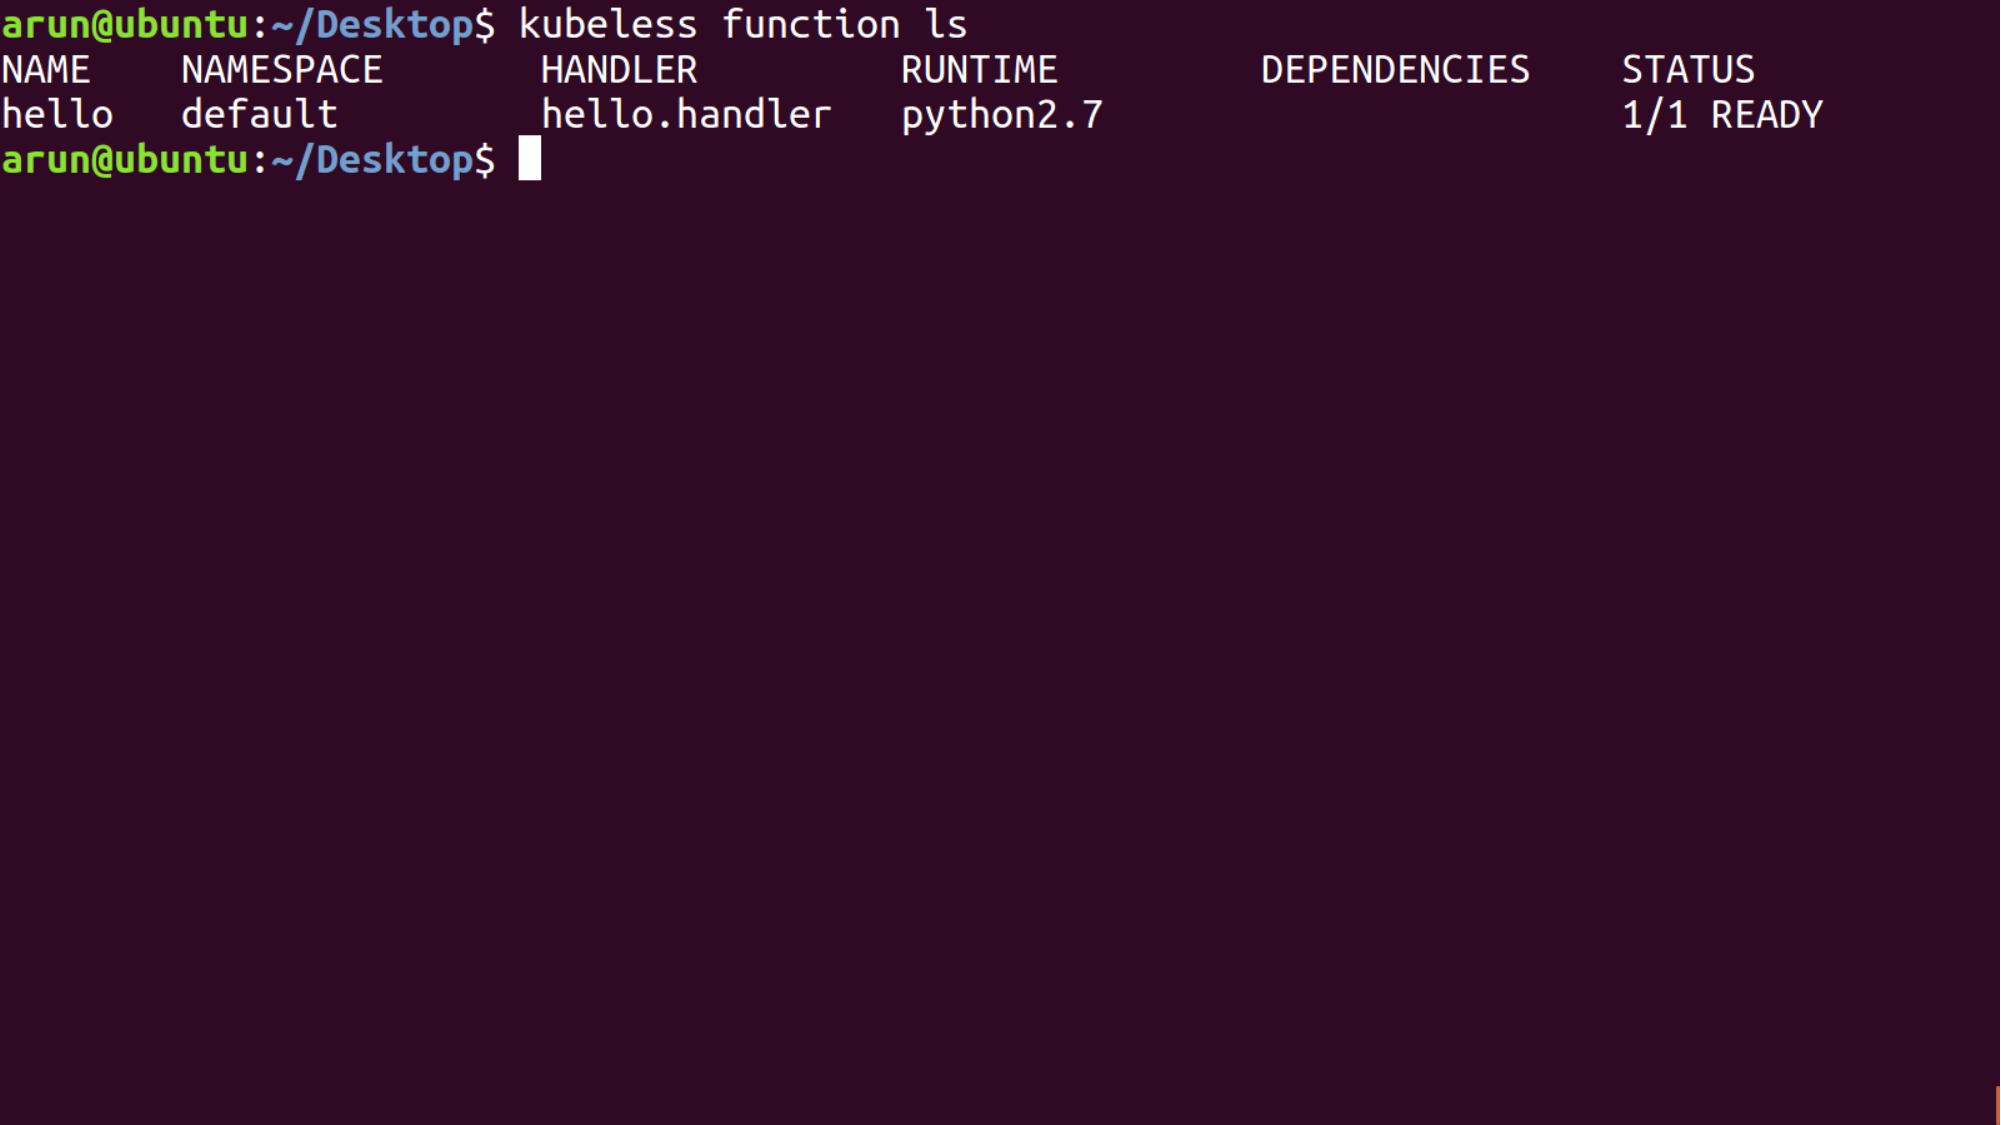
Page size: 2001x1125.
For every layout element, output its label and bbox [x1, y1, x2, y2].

list [0, 0, 2000, 1125]
